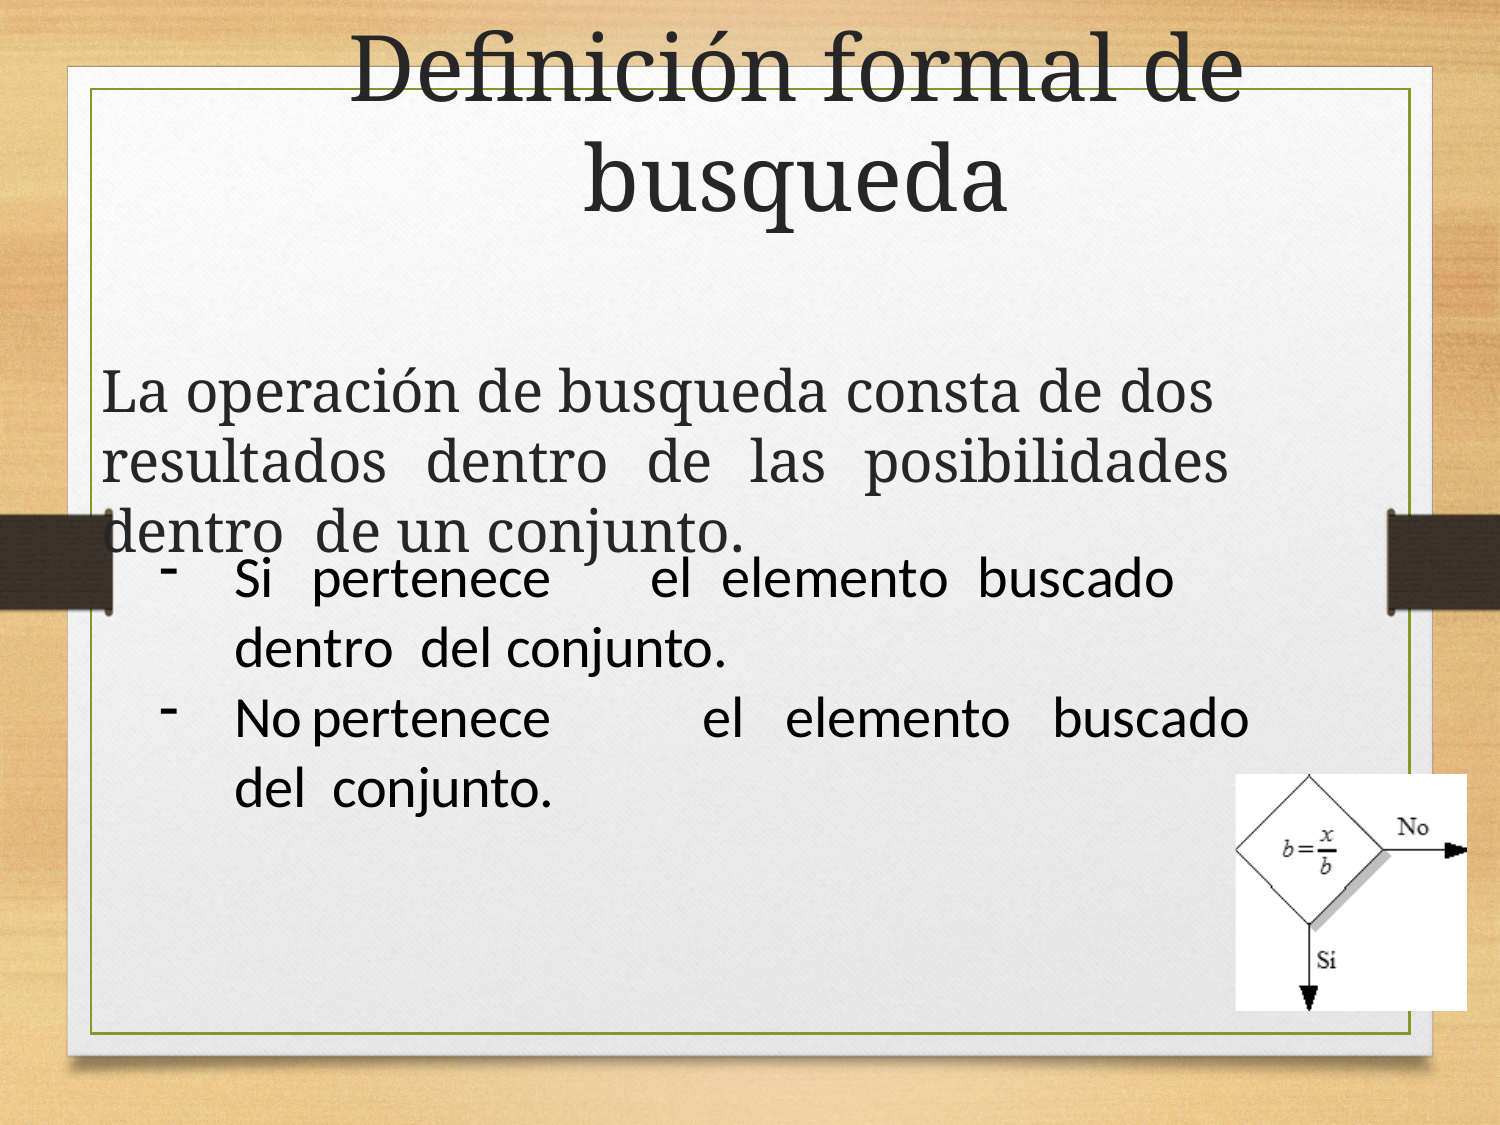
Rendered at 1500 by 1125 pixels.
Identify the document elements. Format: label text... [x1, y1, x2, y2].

picture [0, 0, 1500, 1125]
text_box Si pertenece el elemento buscado dentro del conjunto. No pertenece el elemento buscado del conjunto. [157, 537, 1313, 820]
title Definición formal de busqueda La operación de busqueda consta de dos resultados dentro de las posibilidades dentro de un conjunto. [99, 0, 1371, 565]
text_box [1235, 774, 1467, 1011]
